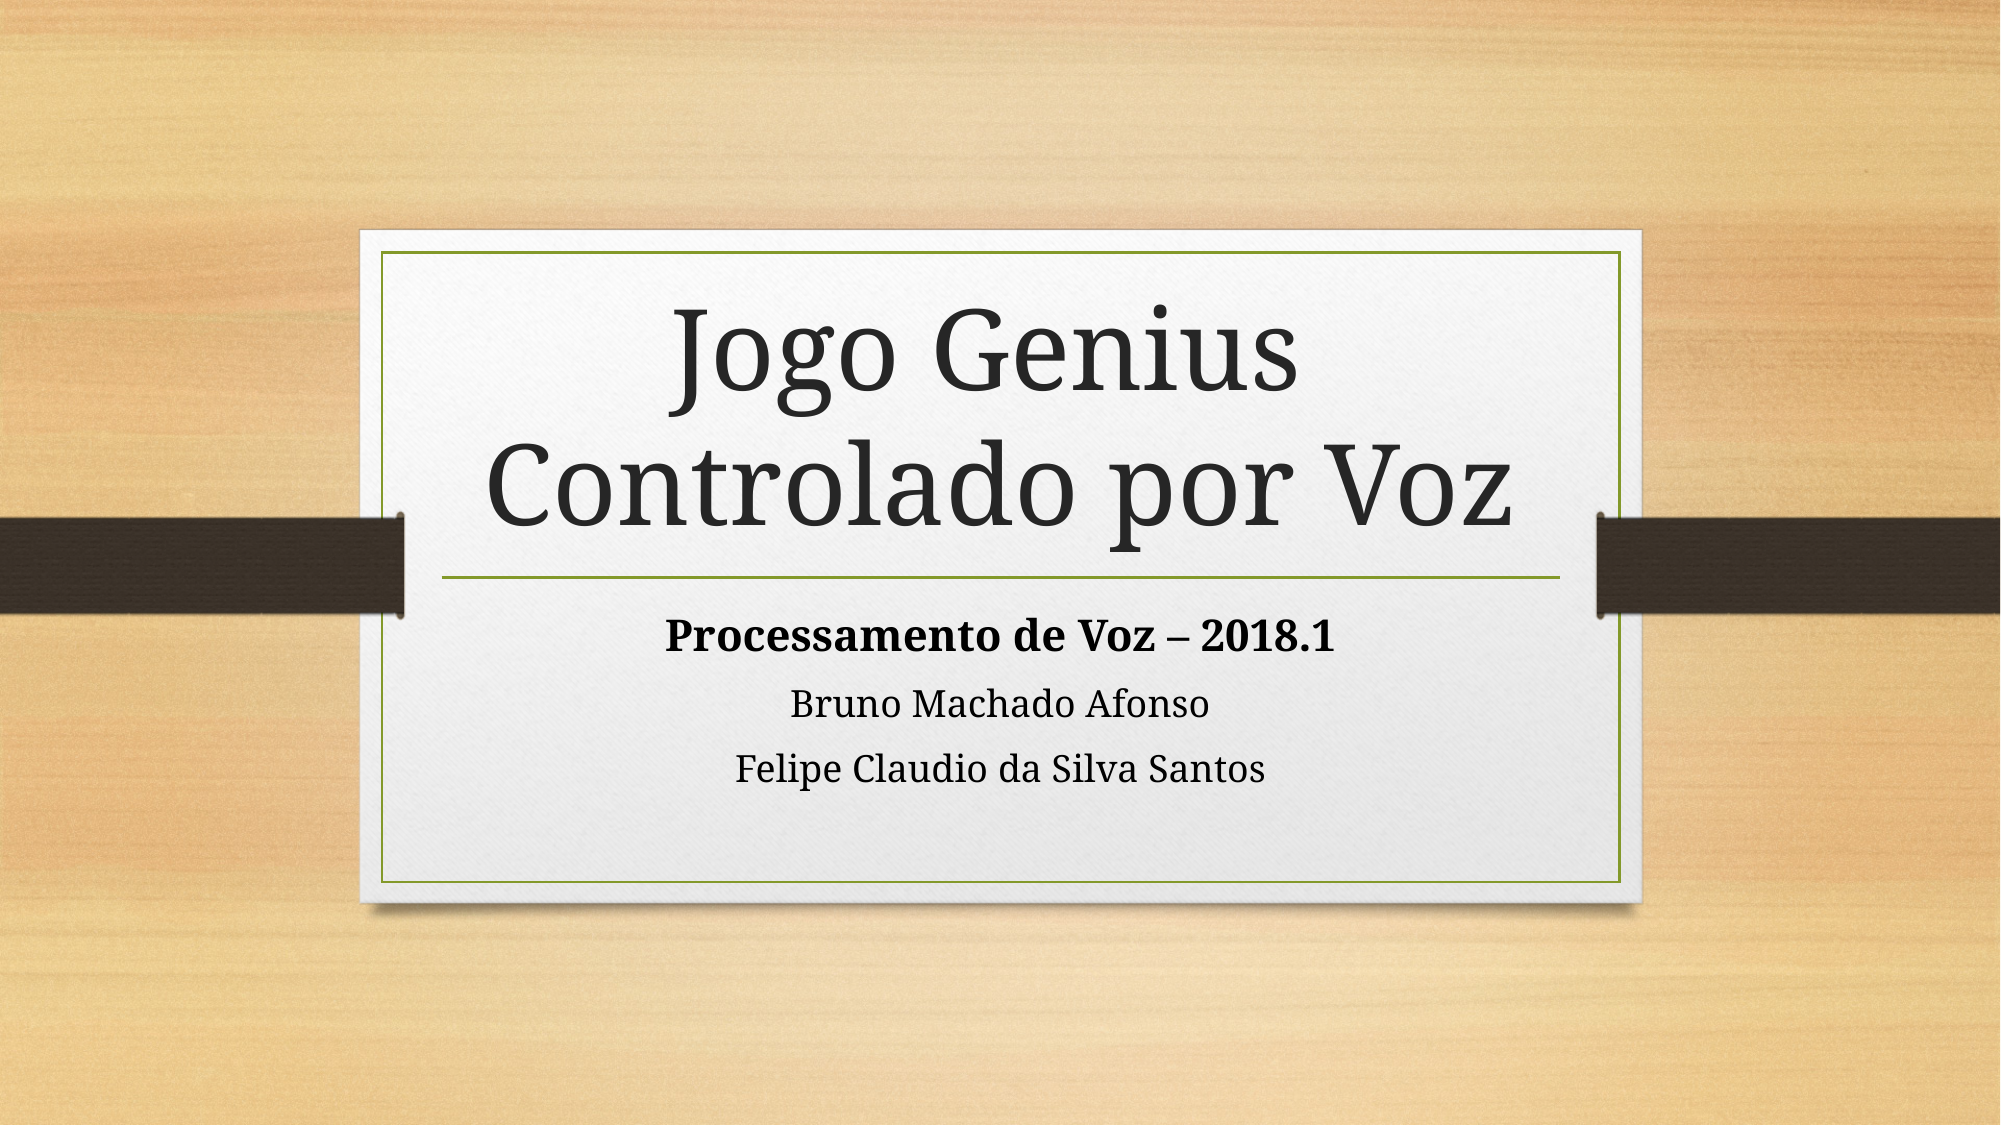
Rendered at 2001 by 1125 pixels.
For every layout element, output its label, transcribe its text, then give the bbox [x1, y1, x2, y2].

title Jogo Genius Controlado por Voz [441, 306, 1560, 556]
subtitle Processamento de Voz – 2018.1 Bruno Machado Afonso Felipe Claudio da Silva Santos [441, 600, 1560, 817]
picture [0, 0, 2001, 1125]
